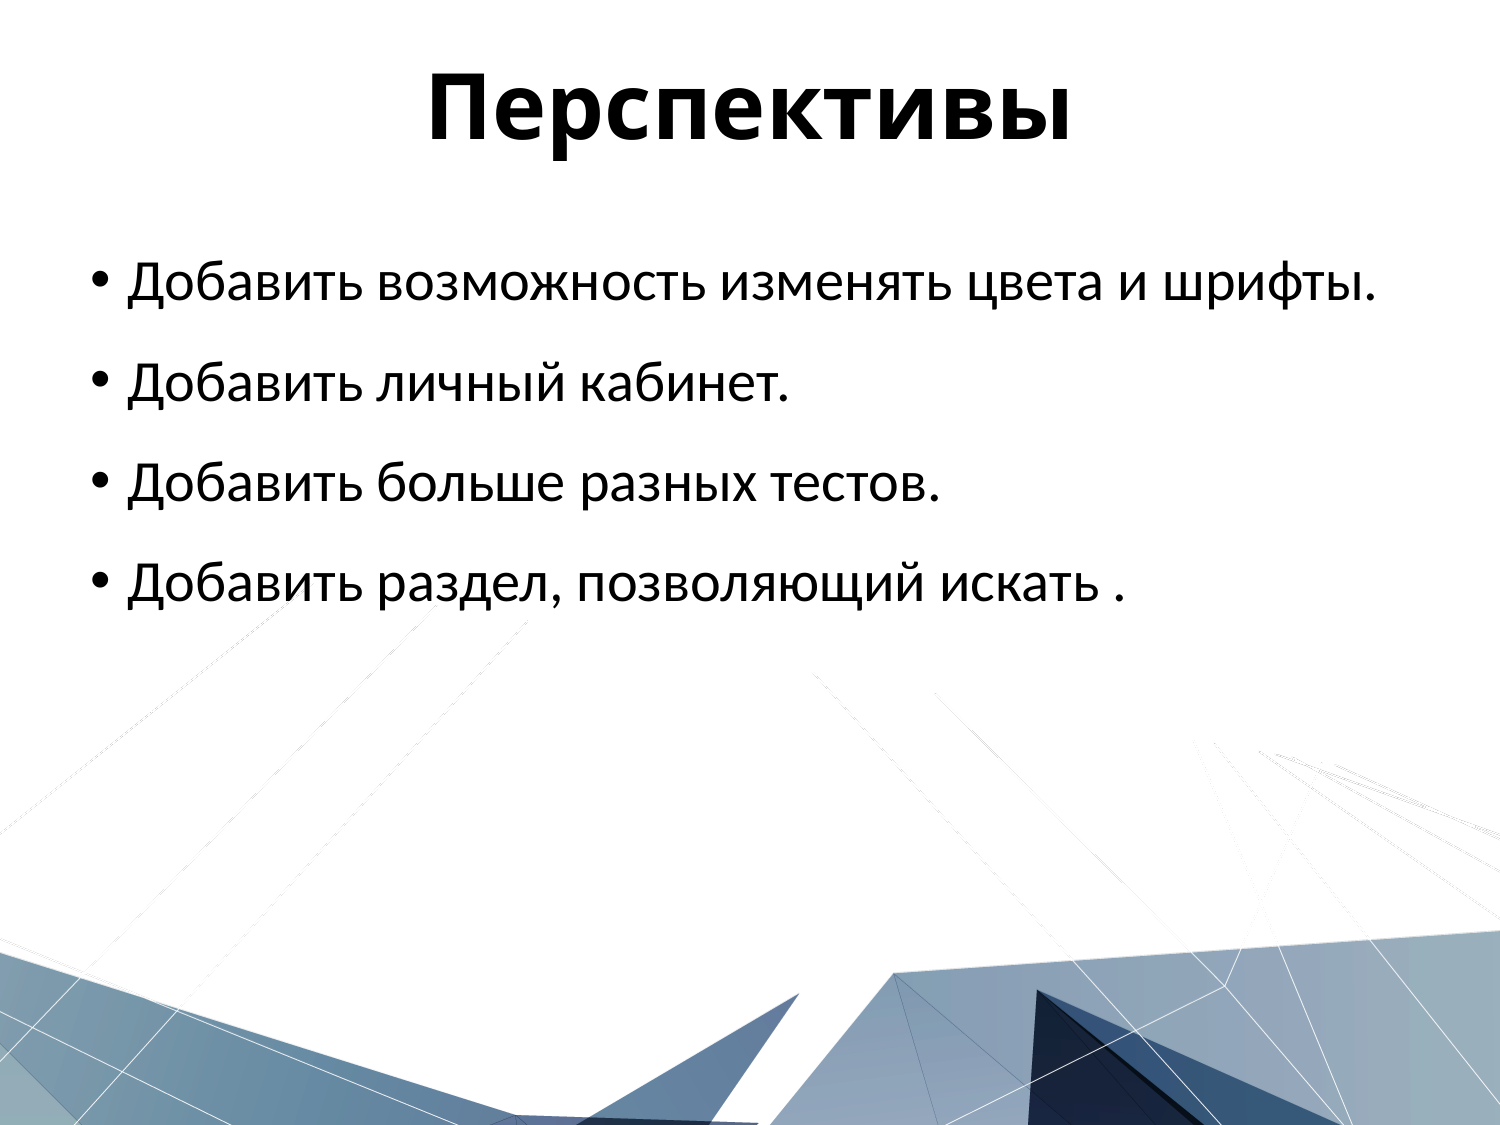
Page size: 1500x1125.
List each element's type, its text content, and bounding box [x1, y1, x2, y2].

list Добавить возможность изменять цвета и шрифты. Добавить личный кабинет. Добавить больше разных тестов. Добавить раздел, позволяющий искать . [75, 243, 1425, 986]
title Перспективы [103, 0, 1397, 220]
picture [0, 0, 1500, 1125]
